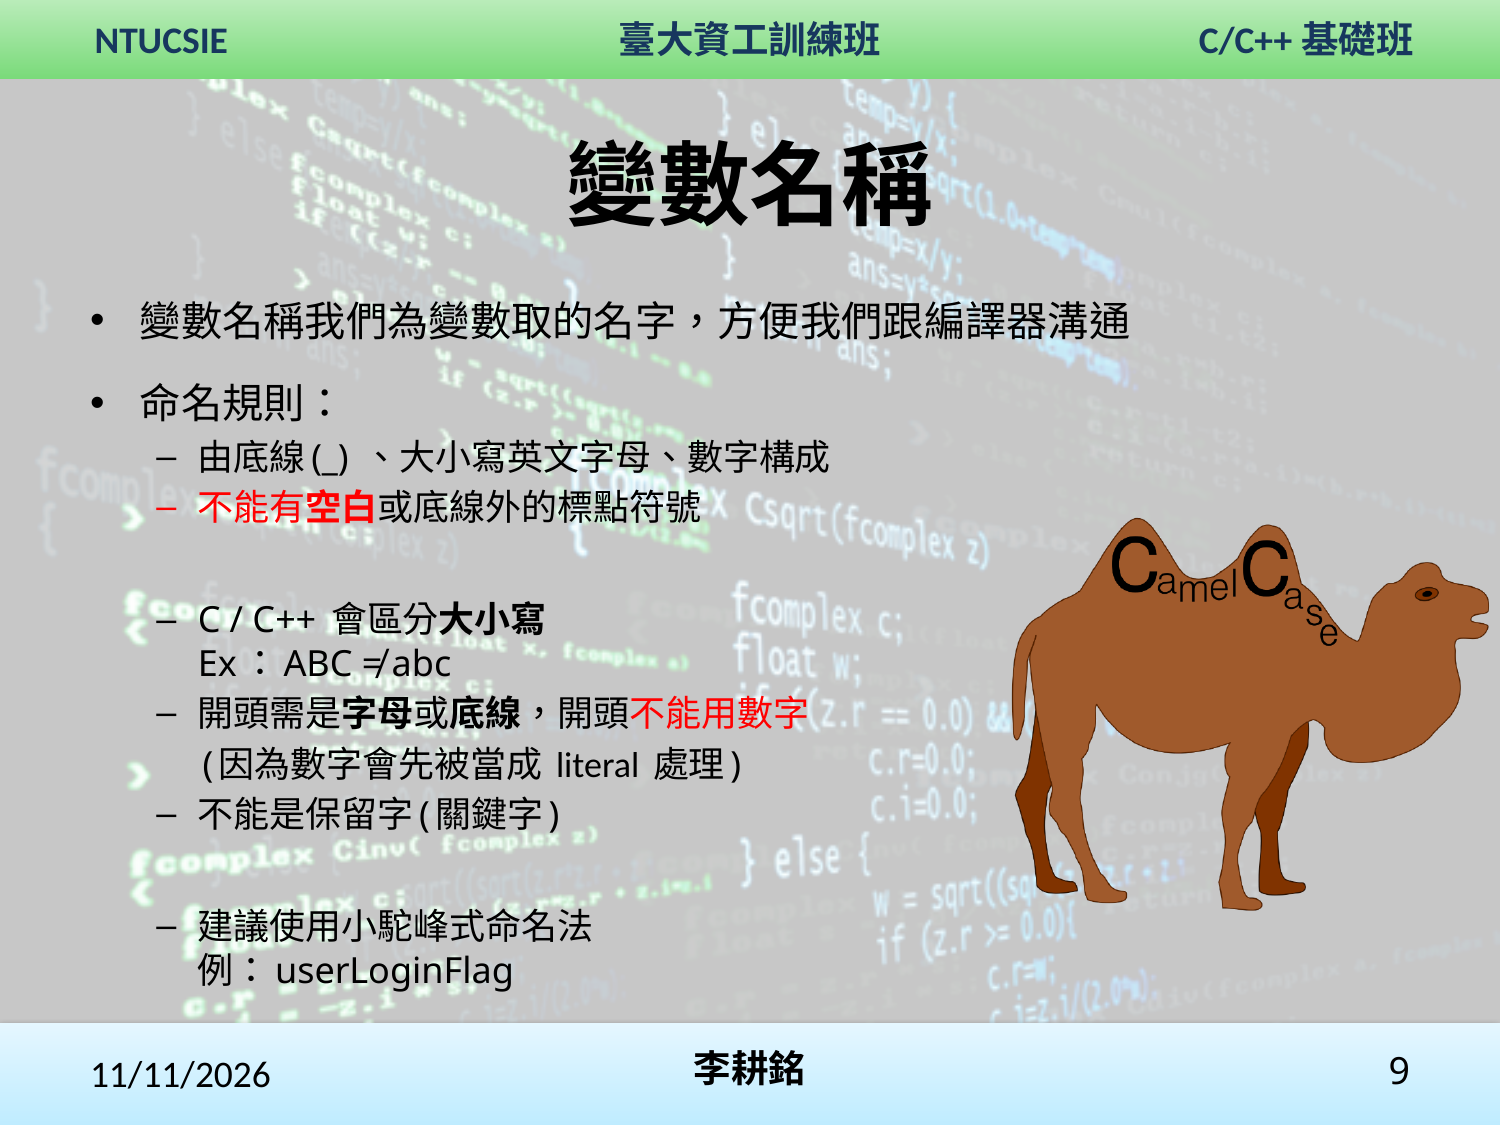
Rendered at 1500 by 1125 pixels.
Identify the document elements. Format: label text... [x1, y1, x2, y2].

footer 李耕銘 [512, 1042, 988, 1103]
list 變數名稱我們為變數取的名字，方便我們跟編譯器溝通 命名規則： 由底線(_) 、大小寫英文字母、數字構成 不能有空白或底線外的標點符號 C / C++ 會區分大小寫 Ex：ABC ≠ abc 開頭需是字母或底線，開頭不能用數字 (因為數字會先被當成 literal 處理) 不能是保留字(關鍵字) 建議使用小駝峰式命名法 例：userLoginFlag [75, 262, 1471, 1005]
picture [1009, 514, 1491, 913]
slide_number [75, 1042, 425, 1103]
slide_number 9 [1074, 1042, 1425, 1103]
title 變數名稱 [75, 101, 1425, 262]
